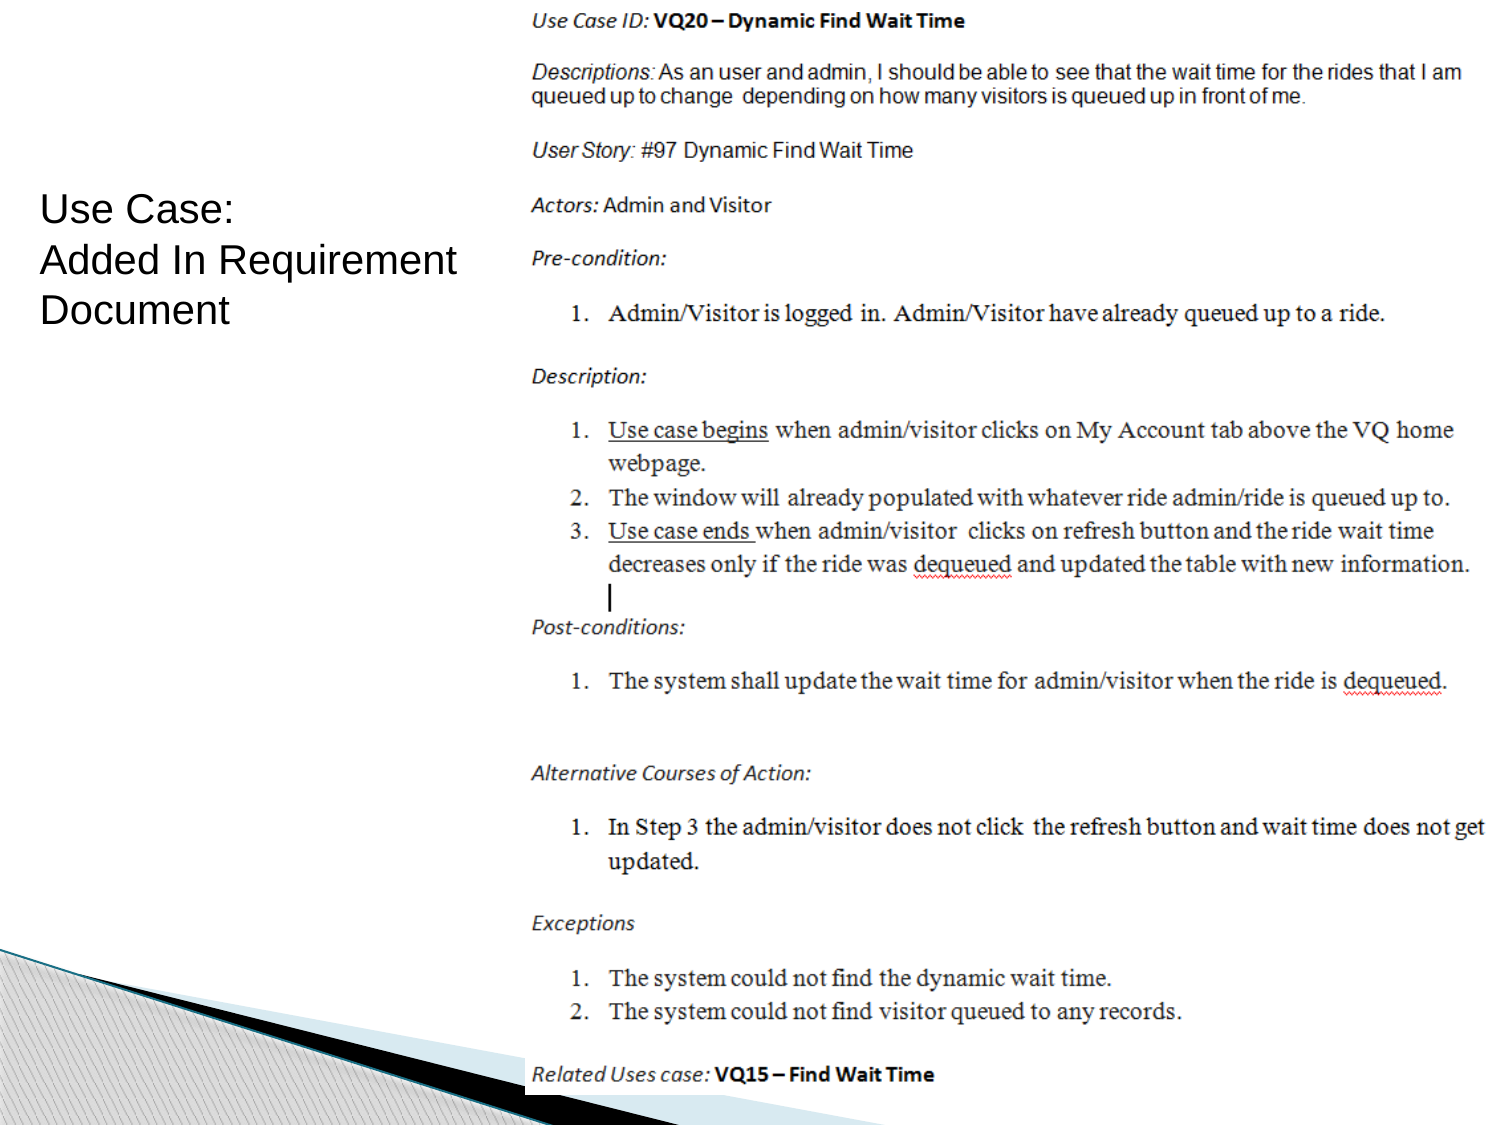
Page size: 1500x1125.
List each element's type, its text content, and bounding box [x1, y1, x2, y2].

text_box Use Case: Added In Requirement Document [24, 174, 488, 340]
picture [524, 12, 1500, 1096]
